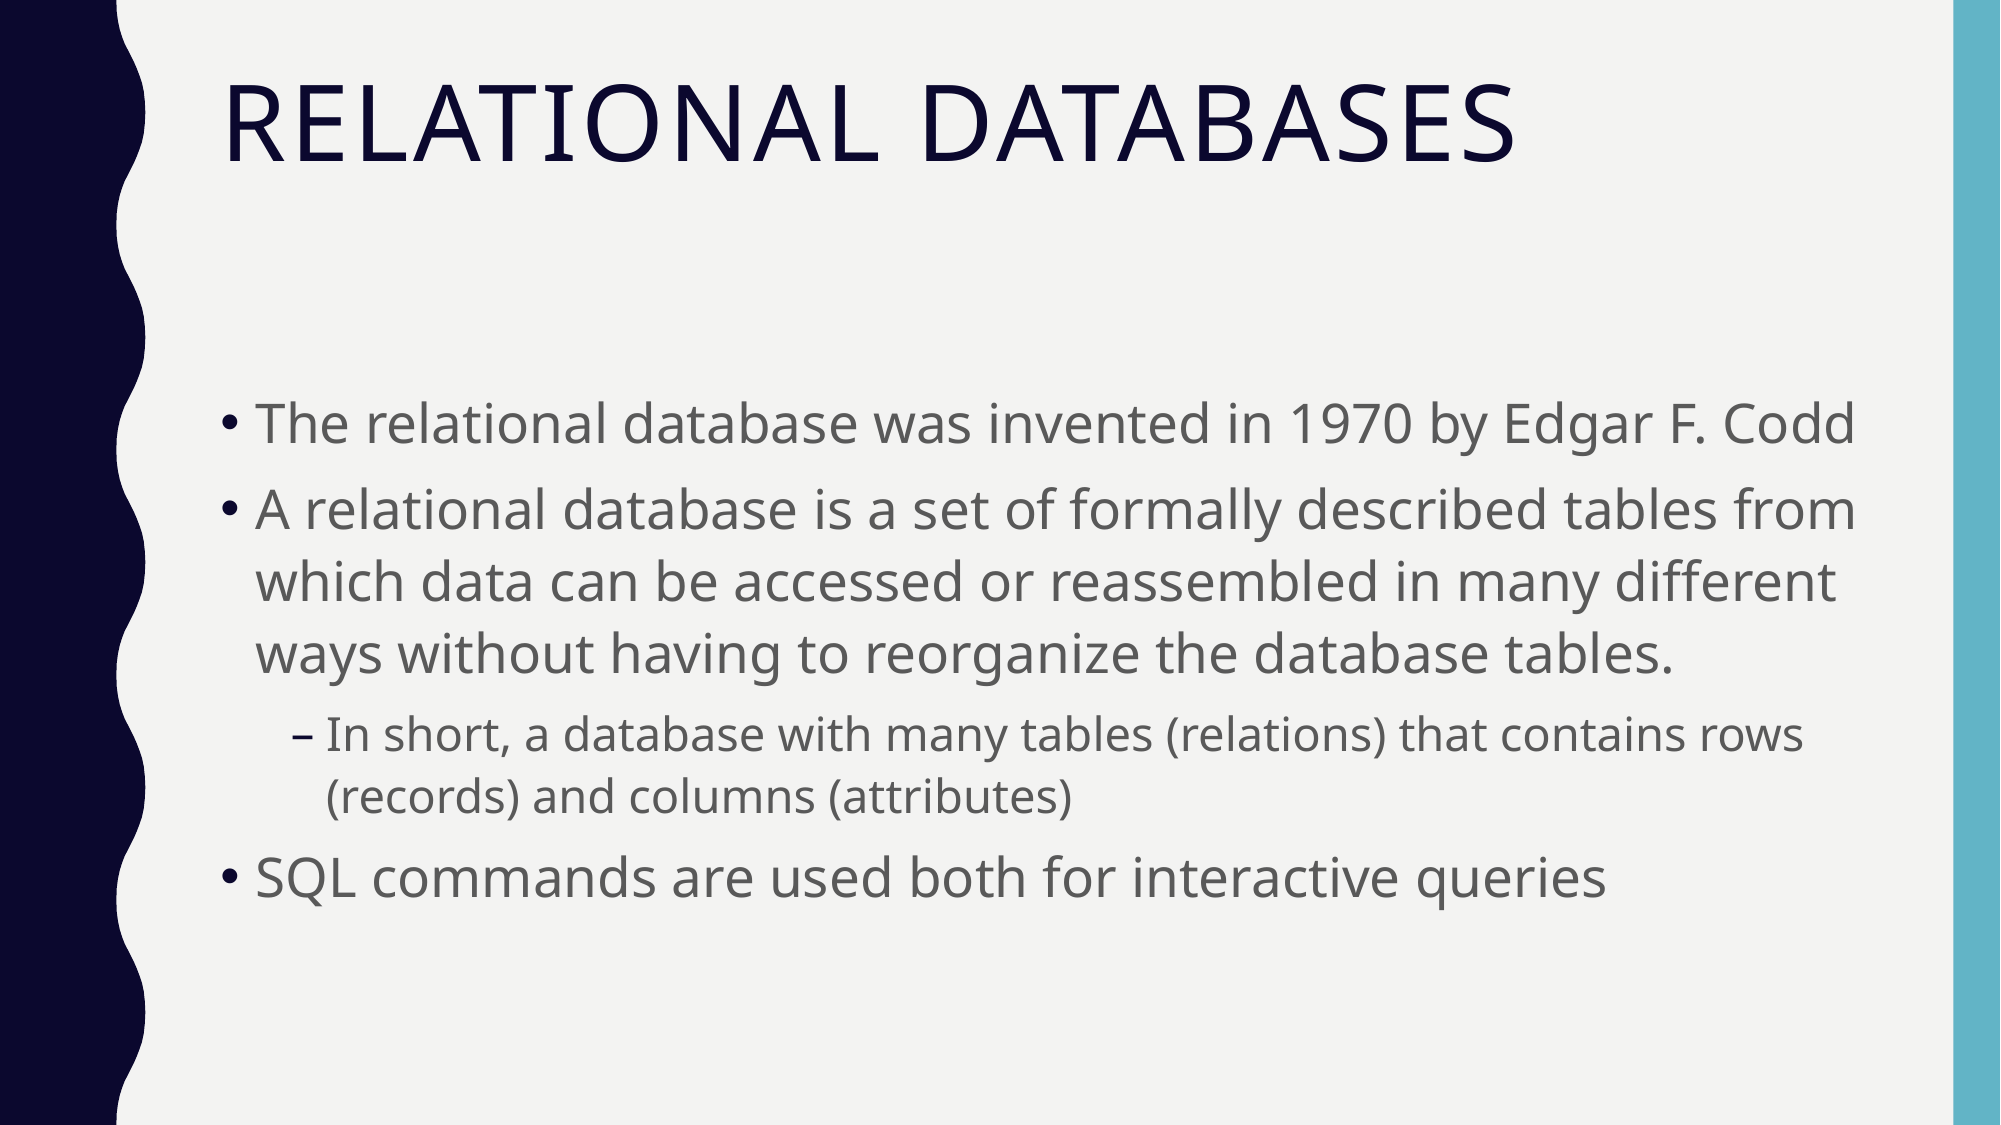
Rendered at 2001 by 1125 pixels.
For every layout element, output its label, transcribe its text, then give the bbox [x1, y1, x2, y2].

title Relational databases [205, 62, 1875, 308]
list The relational database was invented in 1970 by Edgar F. Codd A relational database is a set of formally described tables from which data can be accessed or reassembled in many different ways without having to reorganize the database tables. In short, a database with many tables (relations) that contains rows (records) and columns (attributes) SQL commands are used both for interactive queries [205, 375, 1875, 965]
